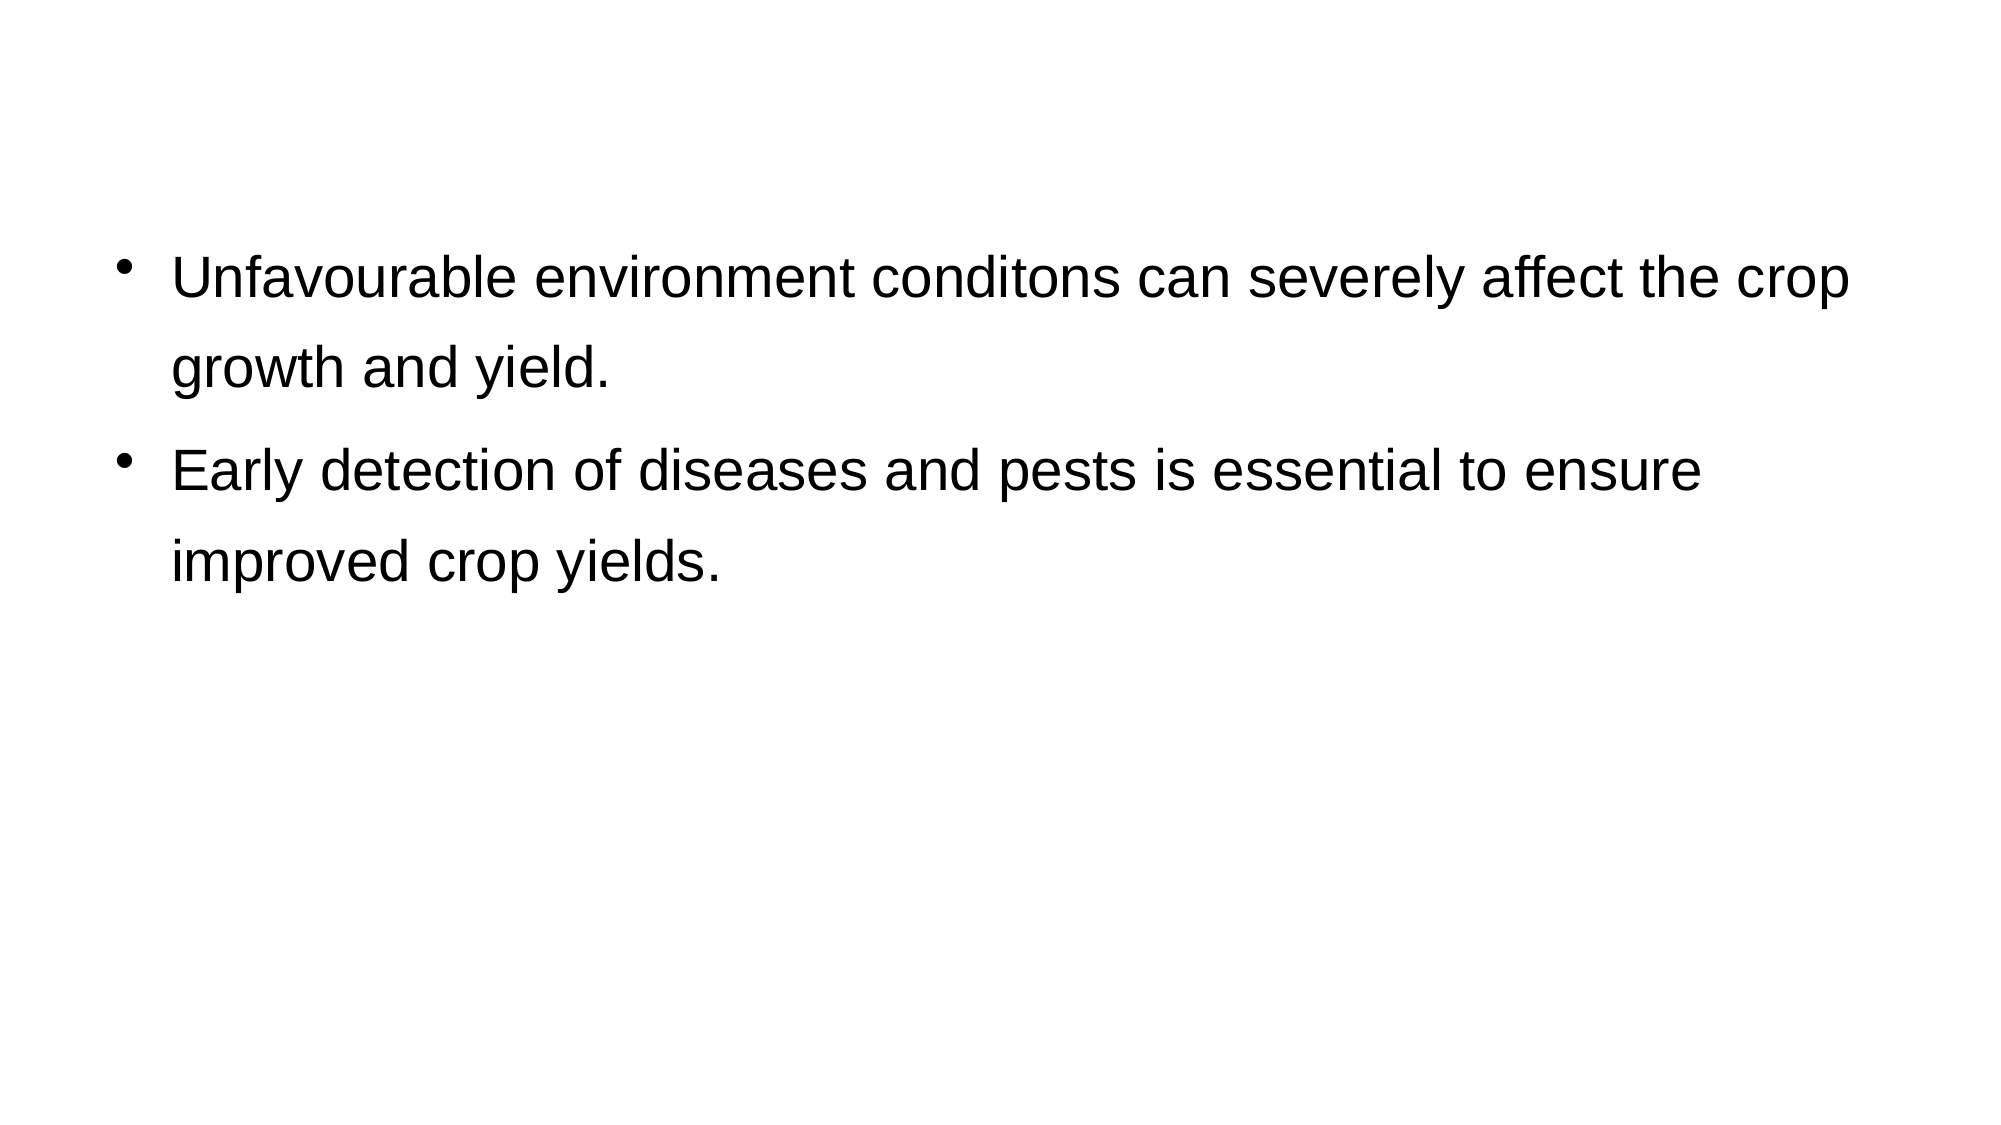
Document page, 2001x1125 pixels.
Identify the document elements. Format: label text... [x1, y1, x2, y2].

list Unfavourable environment conditons can severely affect the crop growth and yield. Early detection of diseases and pests is essential to ensure improved crop yields. [99, 118, 1901, 862]
